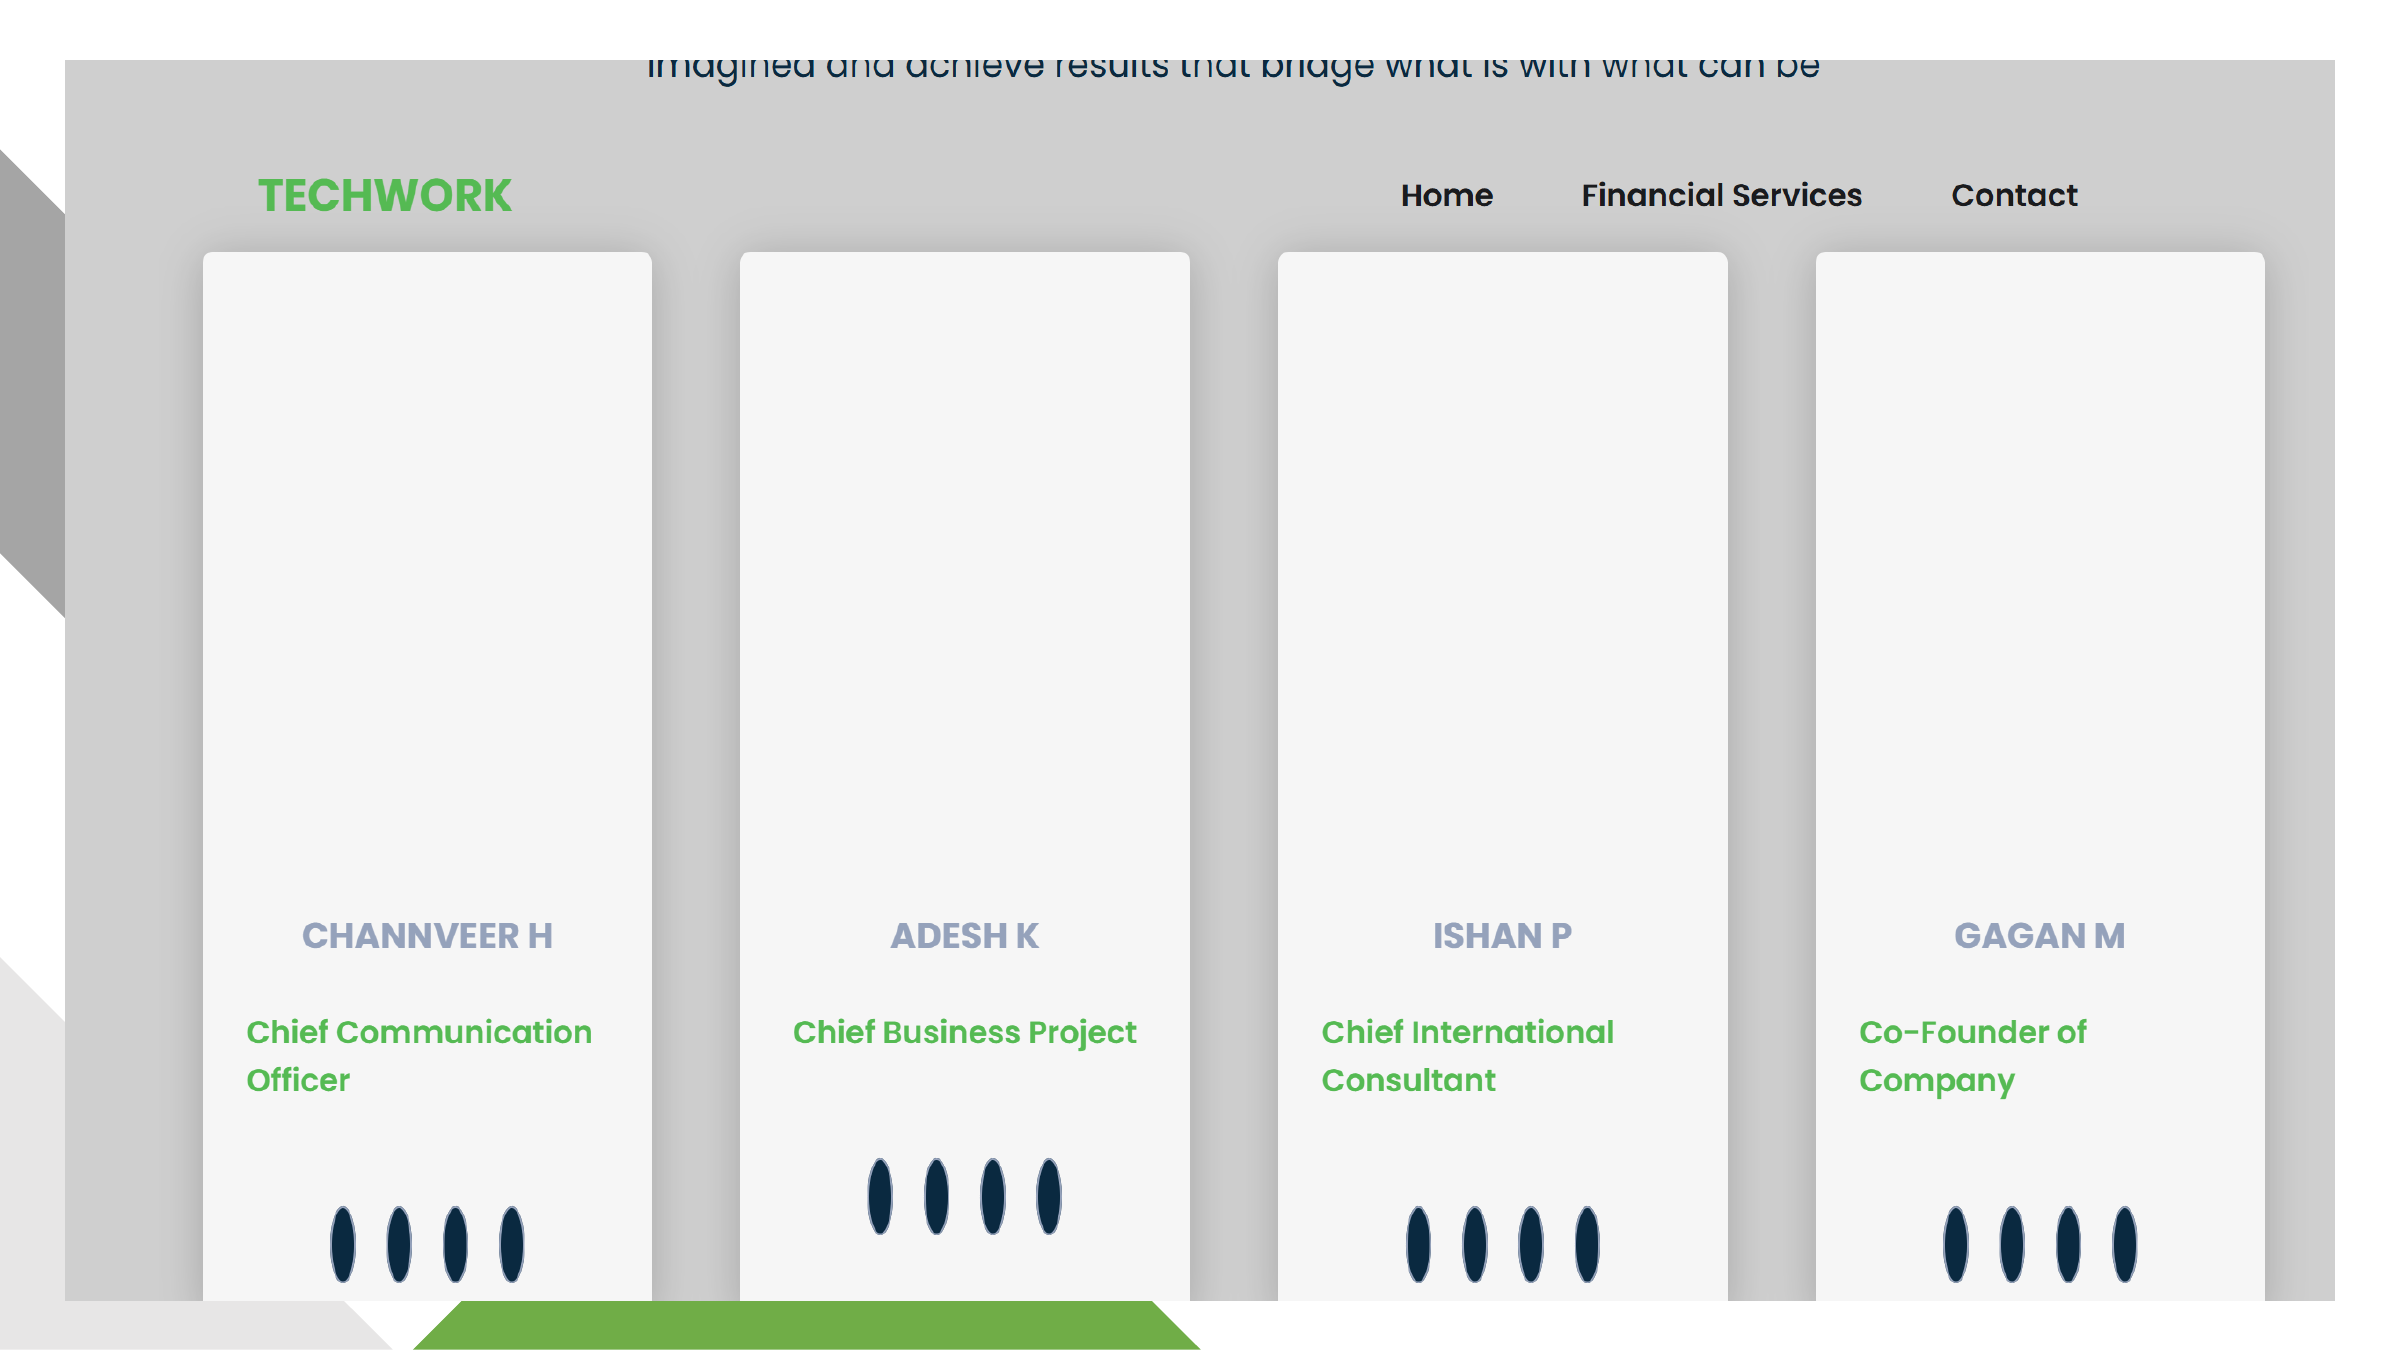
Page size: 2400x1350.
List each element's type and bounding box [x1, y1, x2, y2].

picture [65, 60, 2335, 1301]
